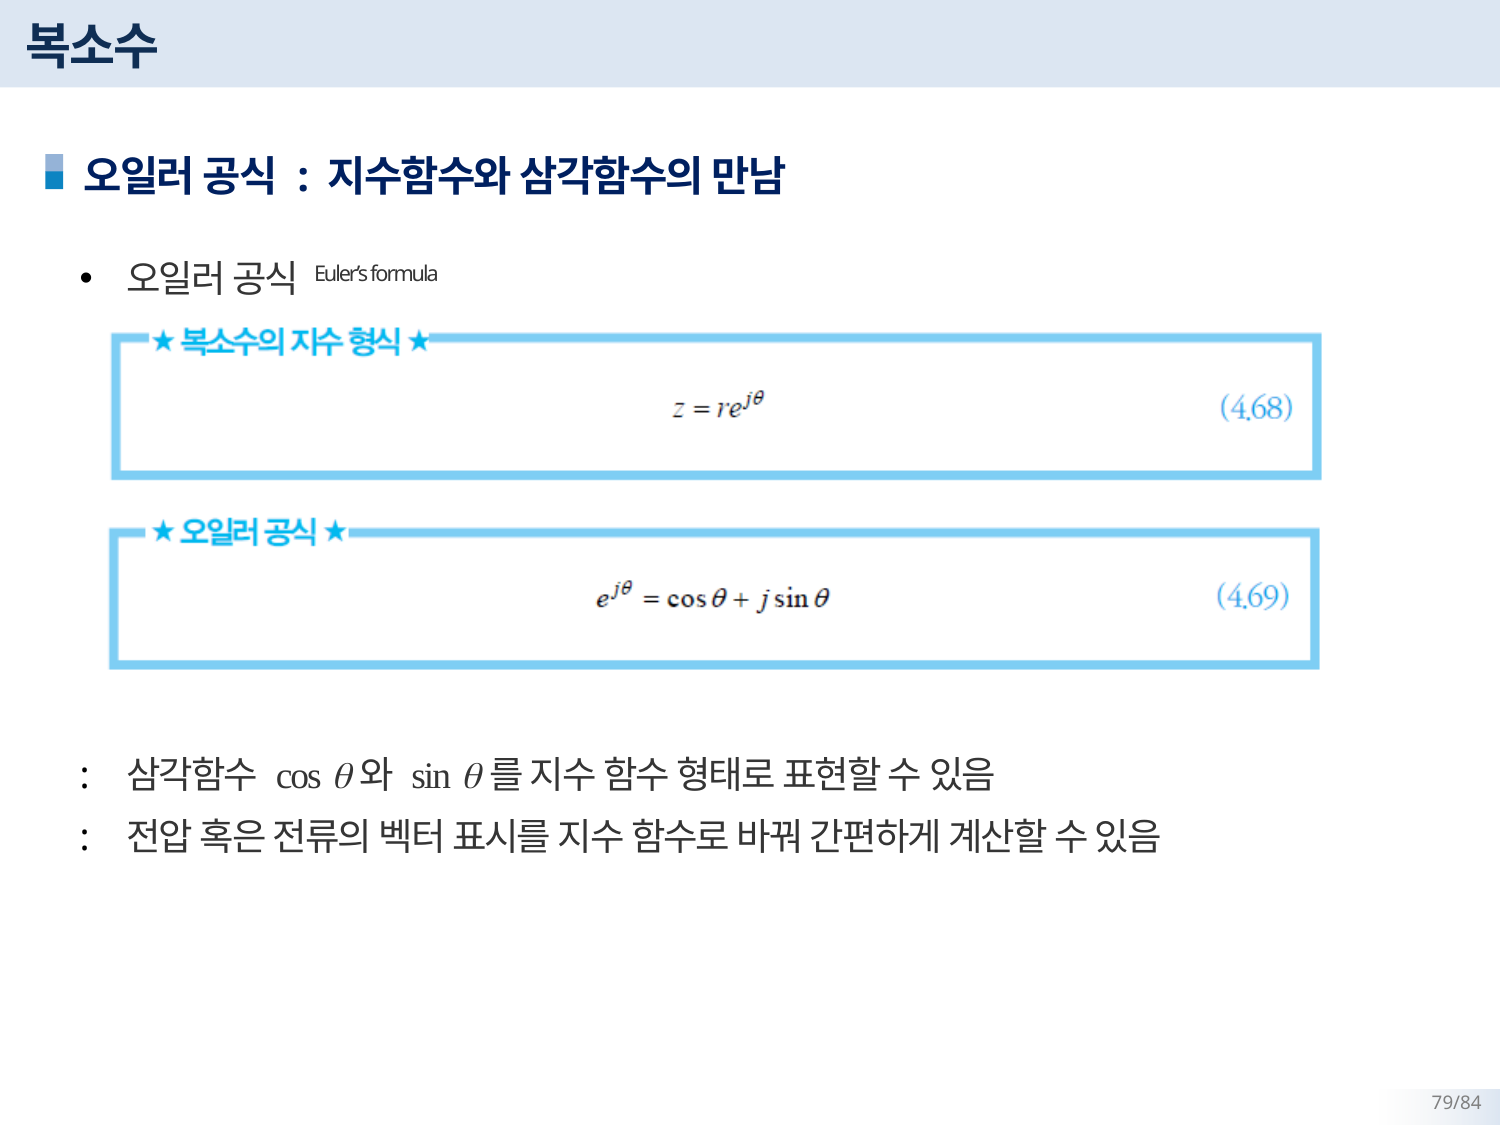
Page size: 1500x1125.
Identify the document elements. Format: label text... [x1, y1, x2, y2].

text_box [45, 136, 1450, 204]
title 복소수 [10, 5, 1288, 84]
text_box 오일러 공식 Euler’s formula 삼각함수 cos q와 sin q를 지수 함수 형태로 표현할 수 있음 전압 혹은 전류의 벡터 표시를 지수 함수로 바꿔 간편하게 계산할 수 있음 [64, 243, 1366, 866]
picture [105, 514, 1324, 674]
picture [103, 320, 1325, 485]
